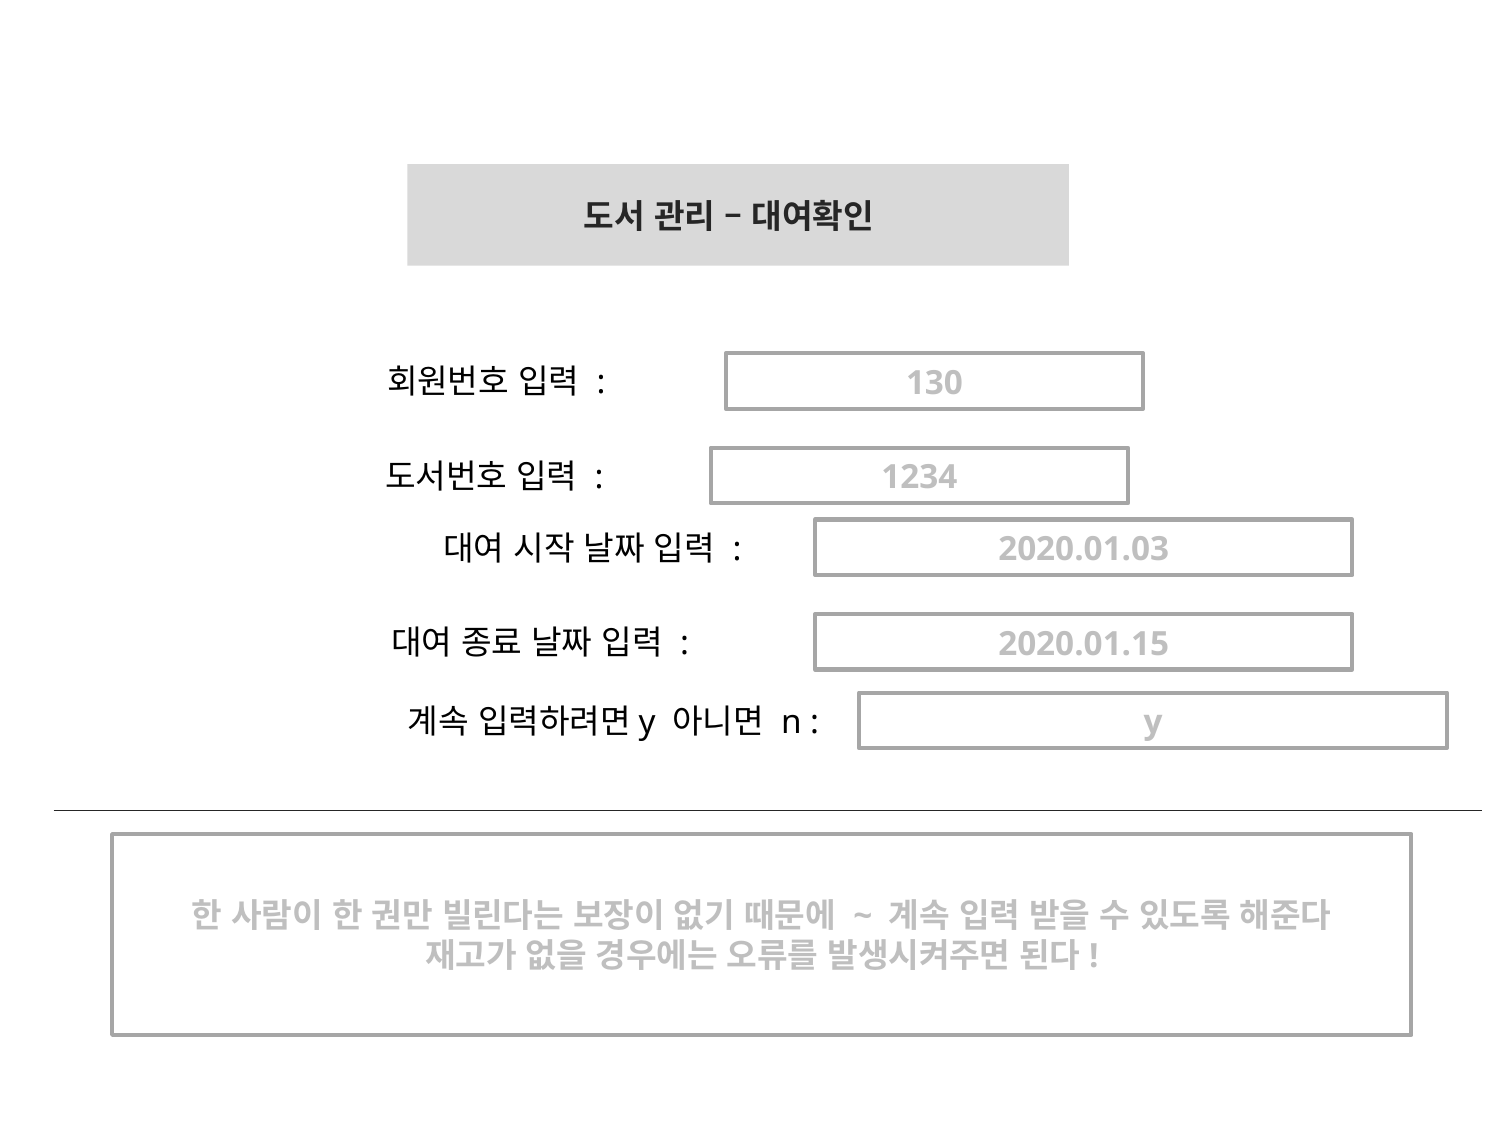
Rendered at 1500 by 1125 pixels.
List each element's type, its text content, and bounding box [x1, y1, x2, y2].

text_box 한 사람이 한 권만 빌린다는 보장이 없기 때문에 ~ 계속 입력 받을 수 있도록 해준다 재고가 없을 경우에는 오류를 발생시켜주면 된다! [110, 832, 1413, 1037]
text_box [348, 613, 1353, 670]
text_box 도서 관리 – 대여확인 [405, 162, 1071, 268]
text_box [348, 447, 1129, 504]
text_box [348, 692, 1448, 749]
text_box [363, 353, 1144, 410]
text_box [348, 519, 1353, 576]
